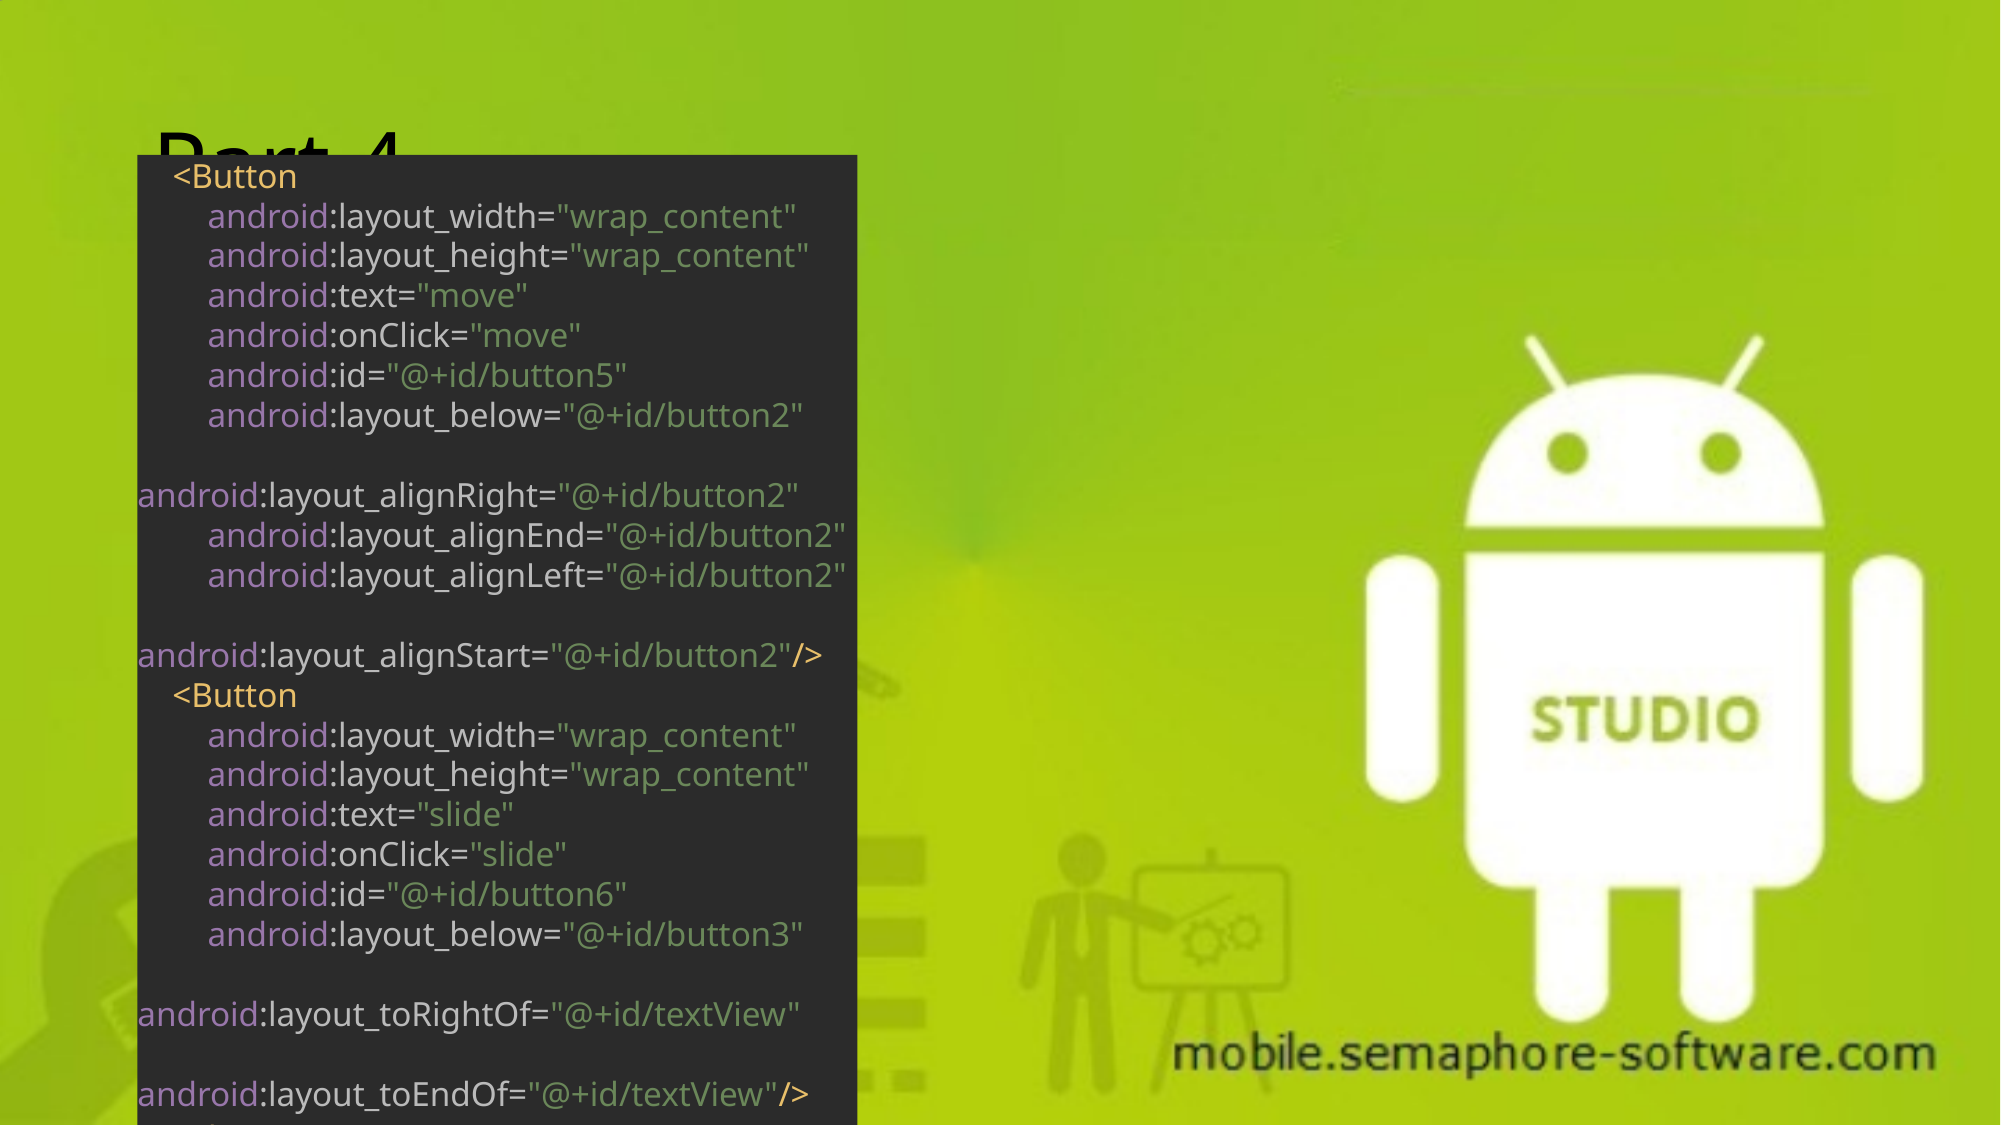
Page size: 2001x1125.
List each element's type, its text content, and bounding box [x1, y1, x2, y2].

title Part 4 [137, 59, 1863, 278]
picture [0, 0, 2001, 1125]
list <Button android:layout_width="wrap_content" android:layout_height="wrap_content" android:text="move" android:onClick="move" android:id="@+id/button5" android:layout_below="@+id/button2" android:layout_alignRight="@+id/button2" android:layout_alignEnd="@+id/button2" android:layout_alignLeft="@+id/button2" android:layout_alignStart="@+id/button2"/> <Button android:layout_width="wrap_content" android:layout_height="wrap_content" android:text="slide" android:onClick="slide" android:id="@+id/button6" android:layout_below="@+id/button3" android:layout_toRightOf="@+id/textView" android:layout_toEndOf="@+id/textView"/> </RelativeLayout> [137, 154, 858, 1125]
